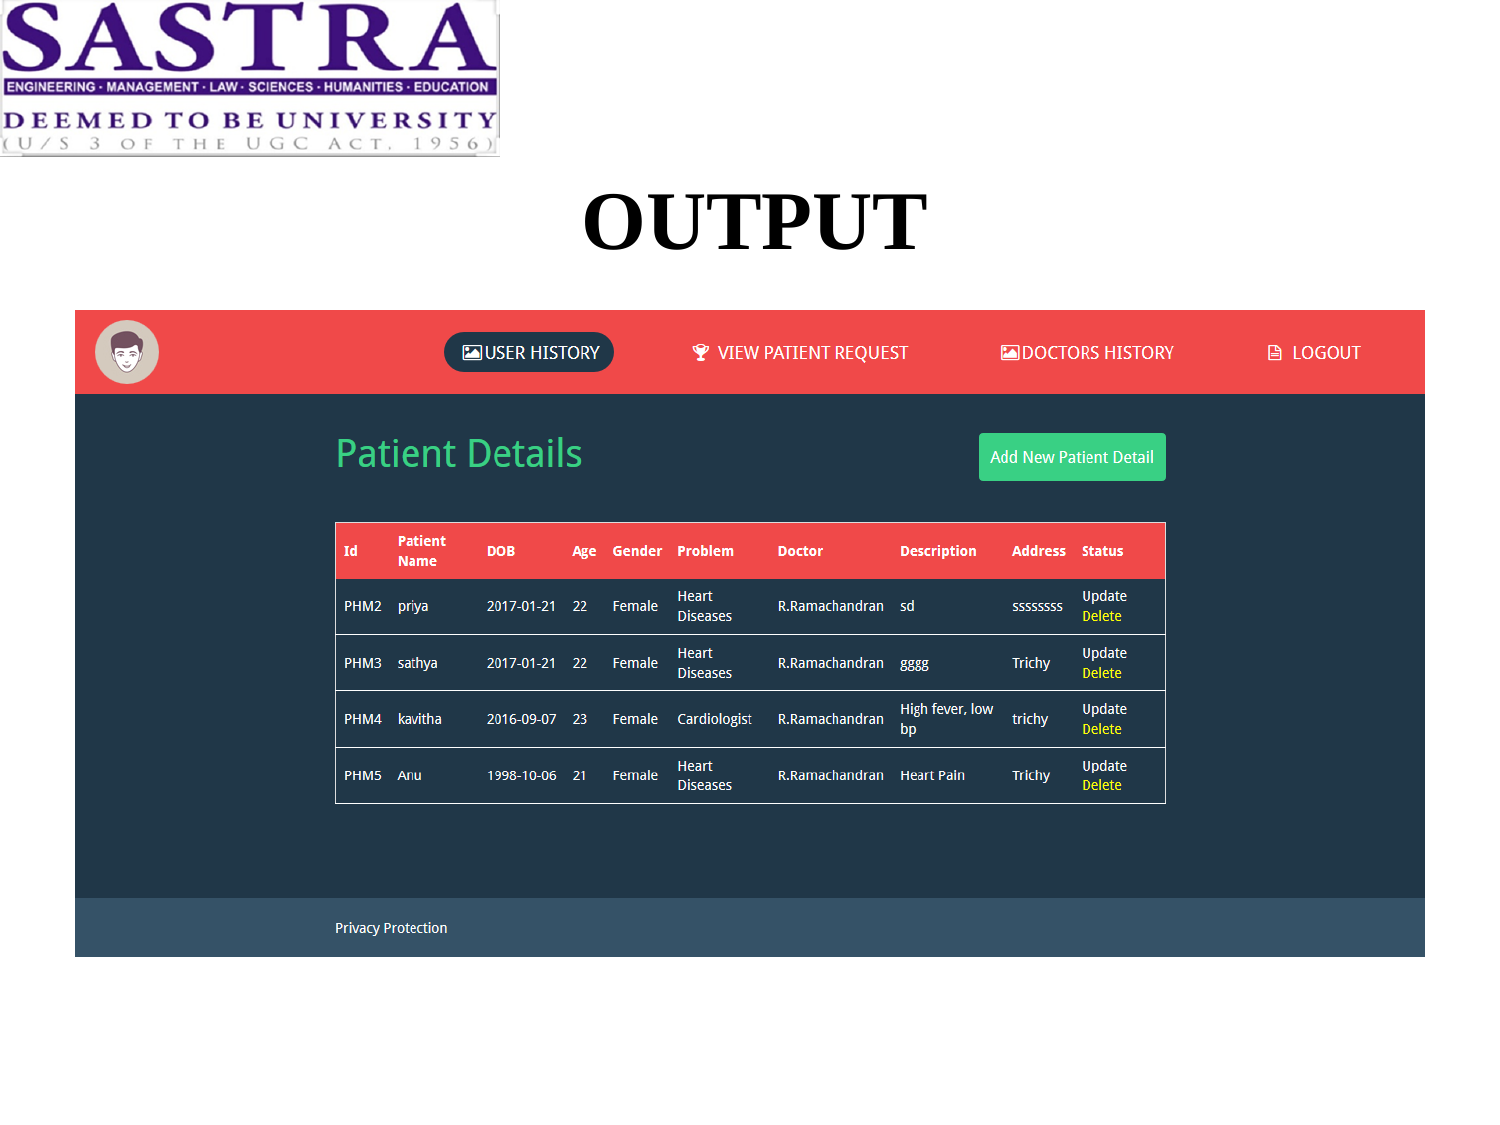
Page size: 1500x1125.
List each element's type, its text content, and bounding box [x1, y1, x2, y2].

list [74, 310, 1426, 958]
title OUTPUT [80, 122, 1430, 310]
picture [0, 0, 501, 157]
